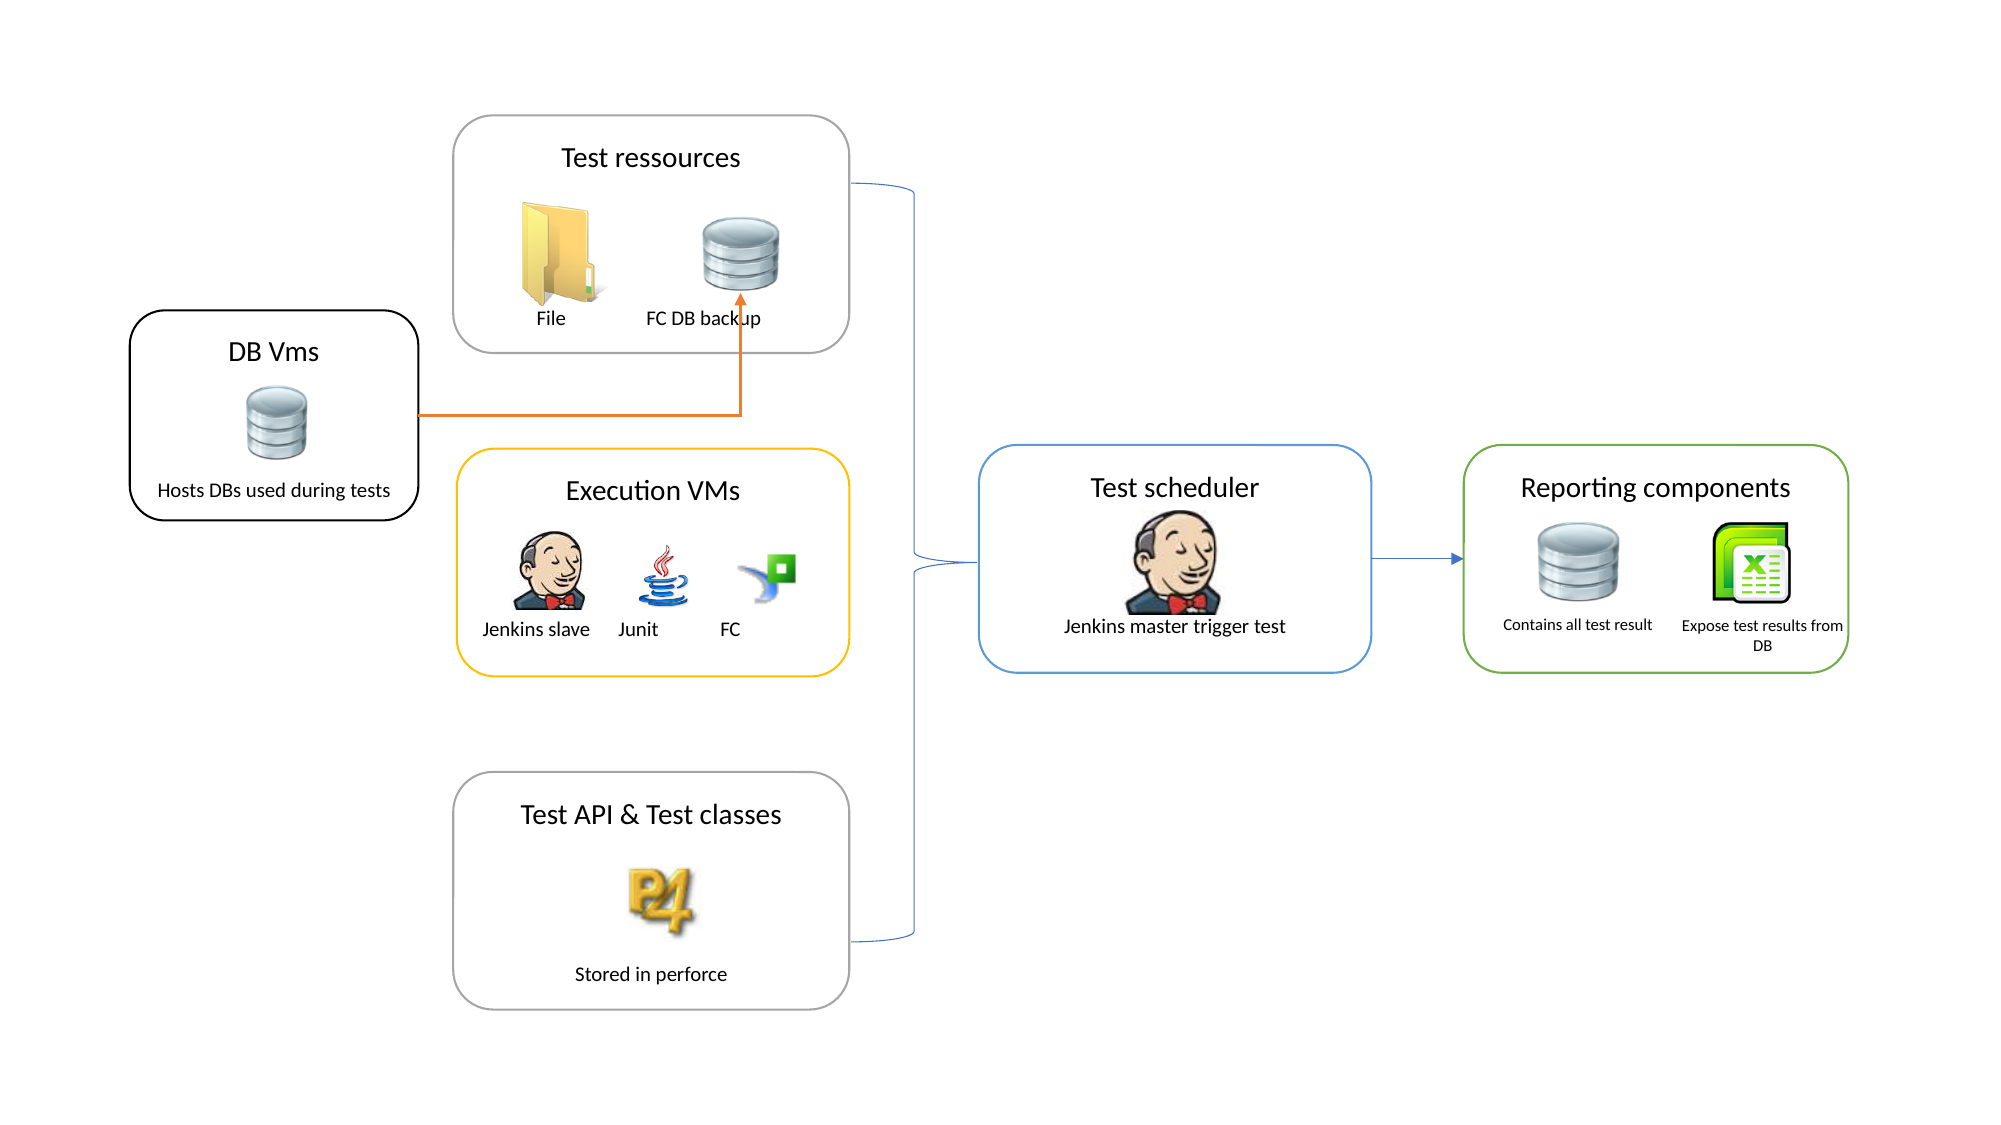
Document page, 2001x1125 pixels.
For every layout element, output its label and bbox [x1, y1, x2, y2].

text_box [129, 115, 1849, 1010]
